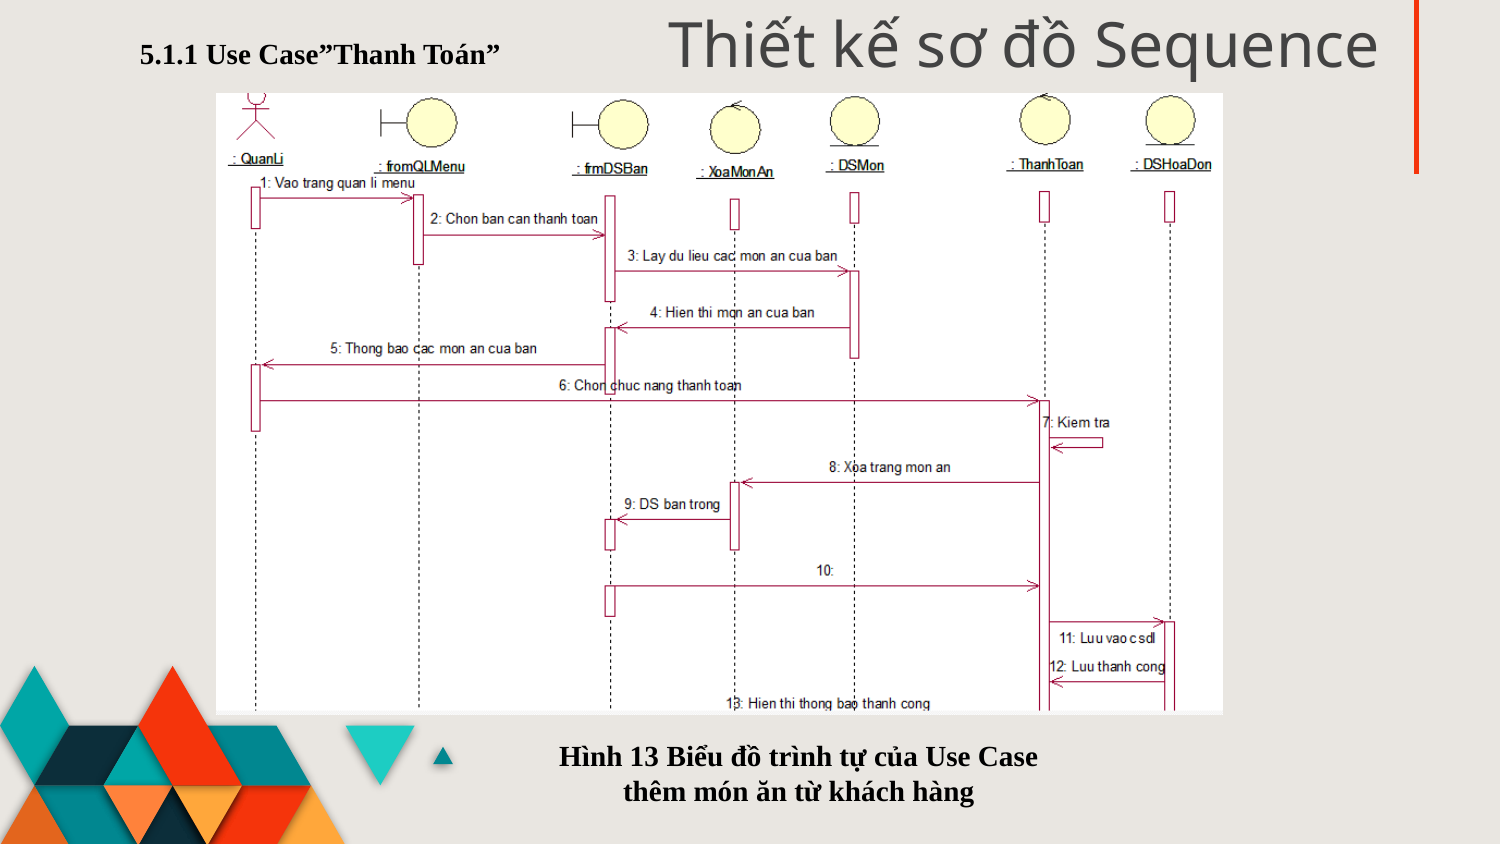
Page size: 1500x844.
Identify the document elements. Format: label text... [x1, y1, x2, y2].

text_box Hình 13 Biểu đồ trình tự của Use Case thêm món ăn từ khách hàng [539, 730, 1058, 815]
picture [216, 93, 1223, 715]
title Thiết kế sơ đồ Sequence [67, 0, 1396, 95]
text_box 5.1.1 Use Case”Thanh Toán” [124, 28, 732, 113]
